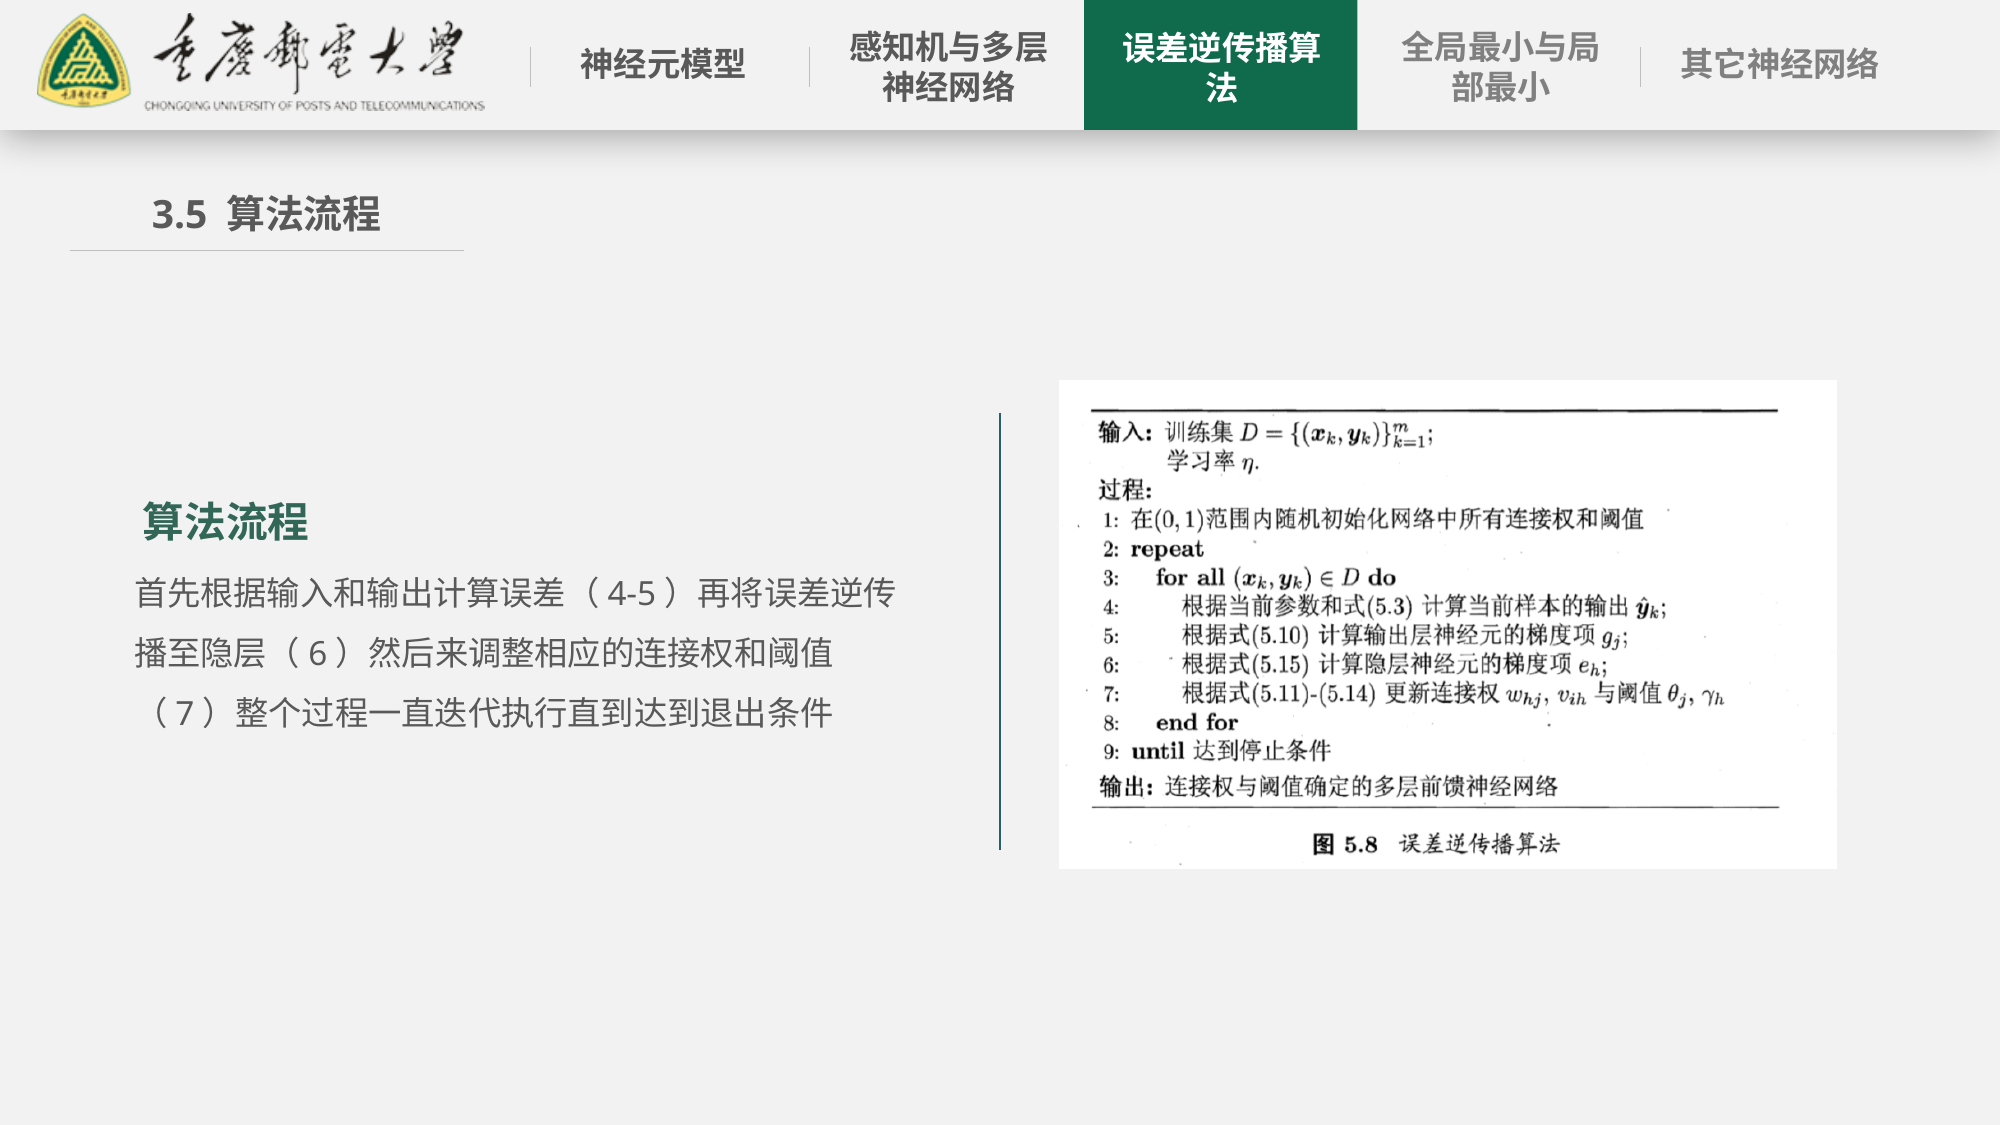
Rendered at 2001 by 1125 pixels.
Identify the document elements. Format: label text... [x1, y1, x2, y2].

text_box 其它神经网络 [1670, 35, 1891, 91]
text_box 3.5 算法流程 [111, 181, 422, 245]
text_box [0, 0, 1083, 131]
text_box 神经元模型 [553, 35, 775, 91]
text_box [119, 462, 925, 735]
text_box [1358, 0, 2000, 131]
text_box [1083, 0, 1358, 131]
picture [1059, 380, 1837, 869]
text_box 全局最小与局部最小 [1391, 18, 1612, 115]
picture [37, 13, 485, 111]
text_box 误差逆传播算法 [1111, 19, 1333, 115]
text_box 感知机与多层神经网络 [838, 18, 1060, 115]
